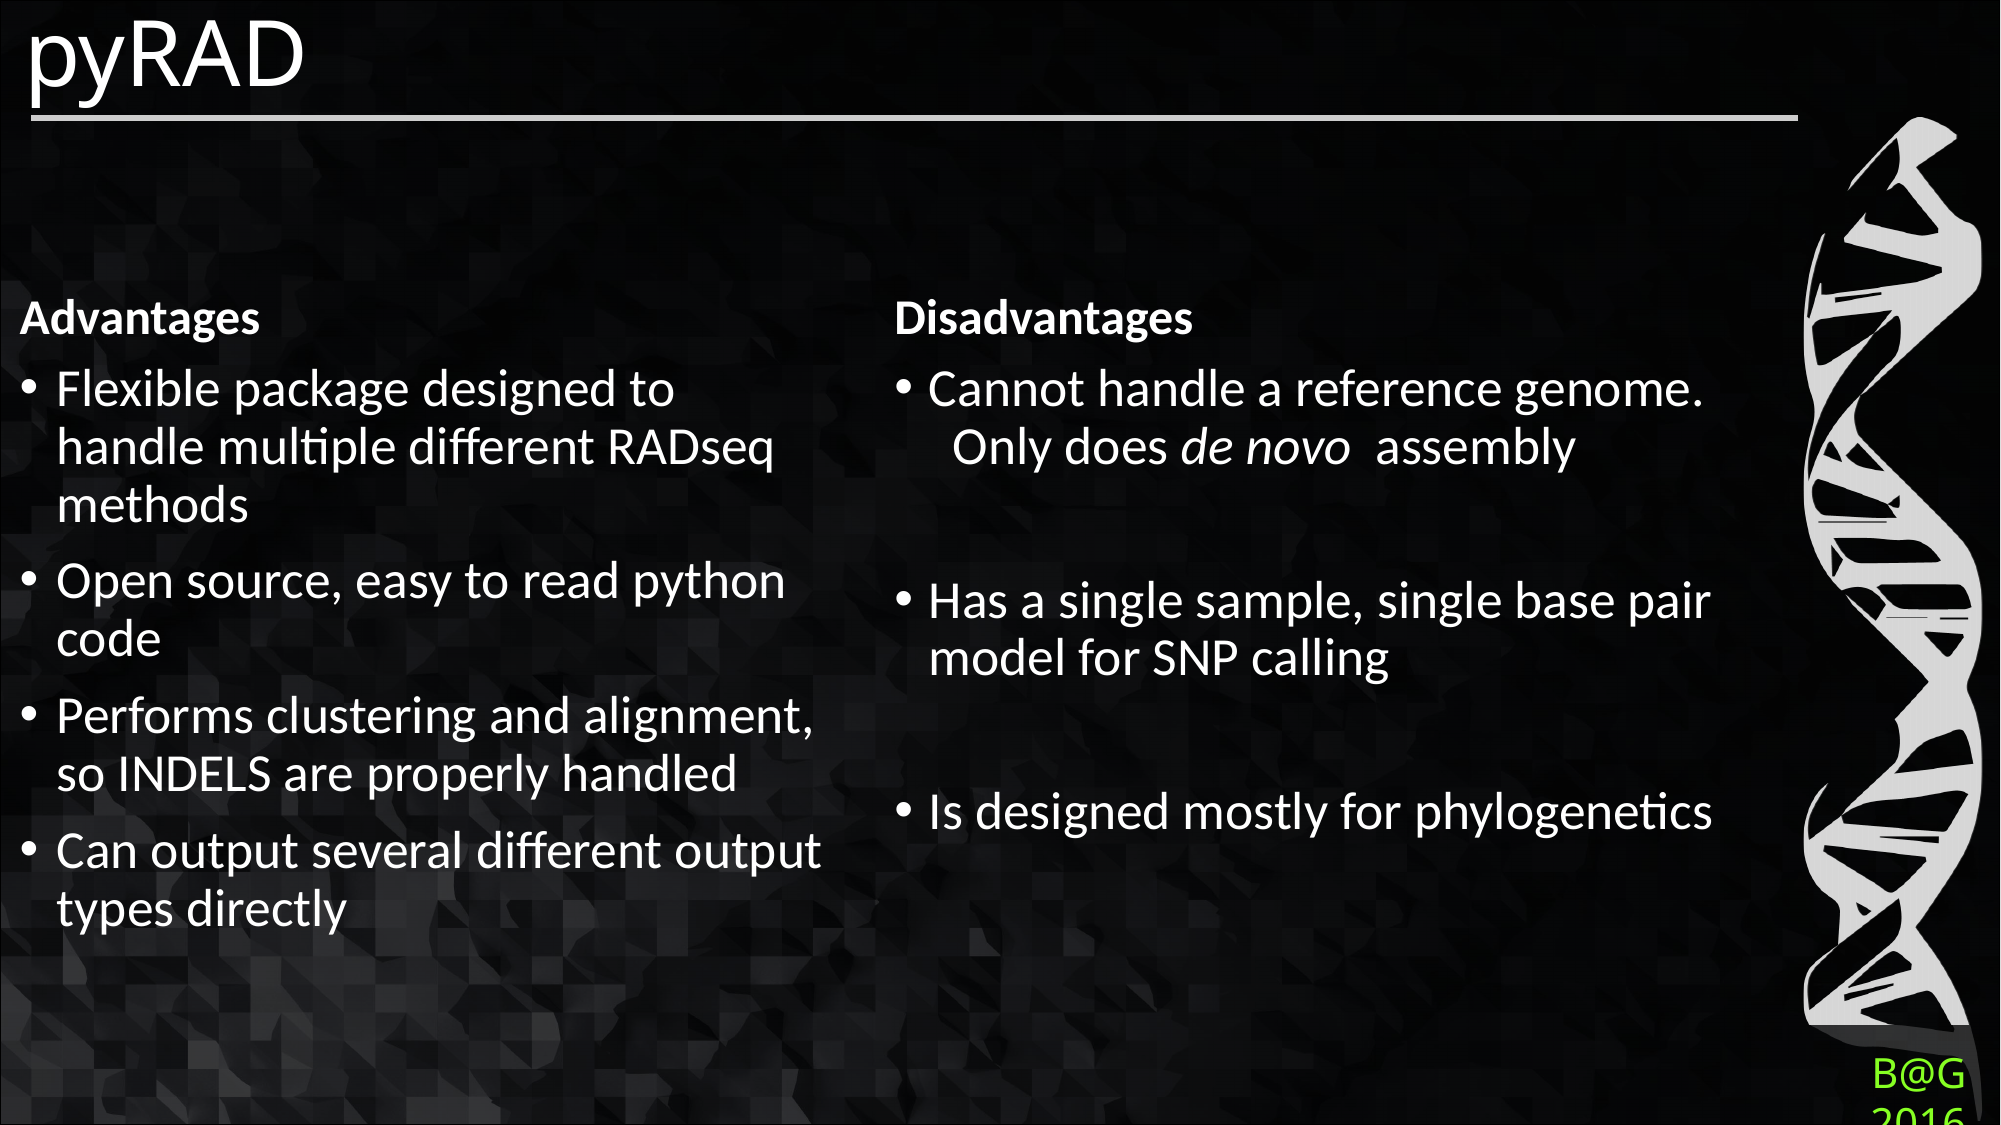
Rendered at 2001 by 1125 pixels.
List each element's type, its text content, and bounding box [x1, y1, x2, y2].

list Advantages [4, 217, 851, 352]
picture [1, 1, 1999, 1124]
list Disadvantages [879, 217, 1730, 352]
list Cannot handle a reference genome. Only does de novo assembly Has a single sample, single base pair model for SNP calling Is designed mostly for phylogenetics [879, 352, 1730, 957]
text_box B@G 2016 [1777, 1069, 1970, 1125]
title pyRAD [9, 0, 1735, 218]
list Flexible package designed to handle multiple different RADseq methods Open source, easy to read python code Performs clustering and alignment, so INDELS are properly handled Can output several different output types directly [4, 352, 851, 957]
